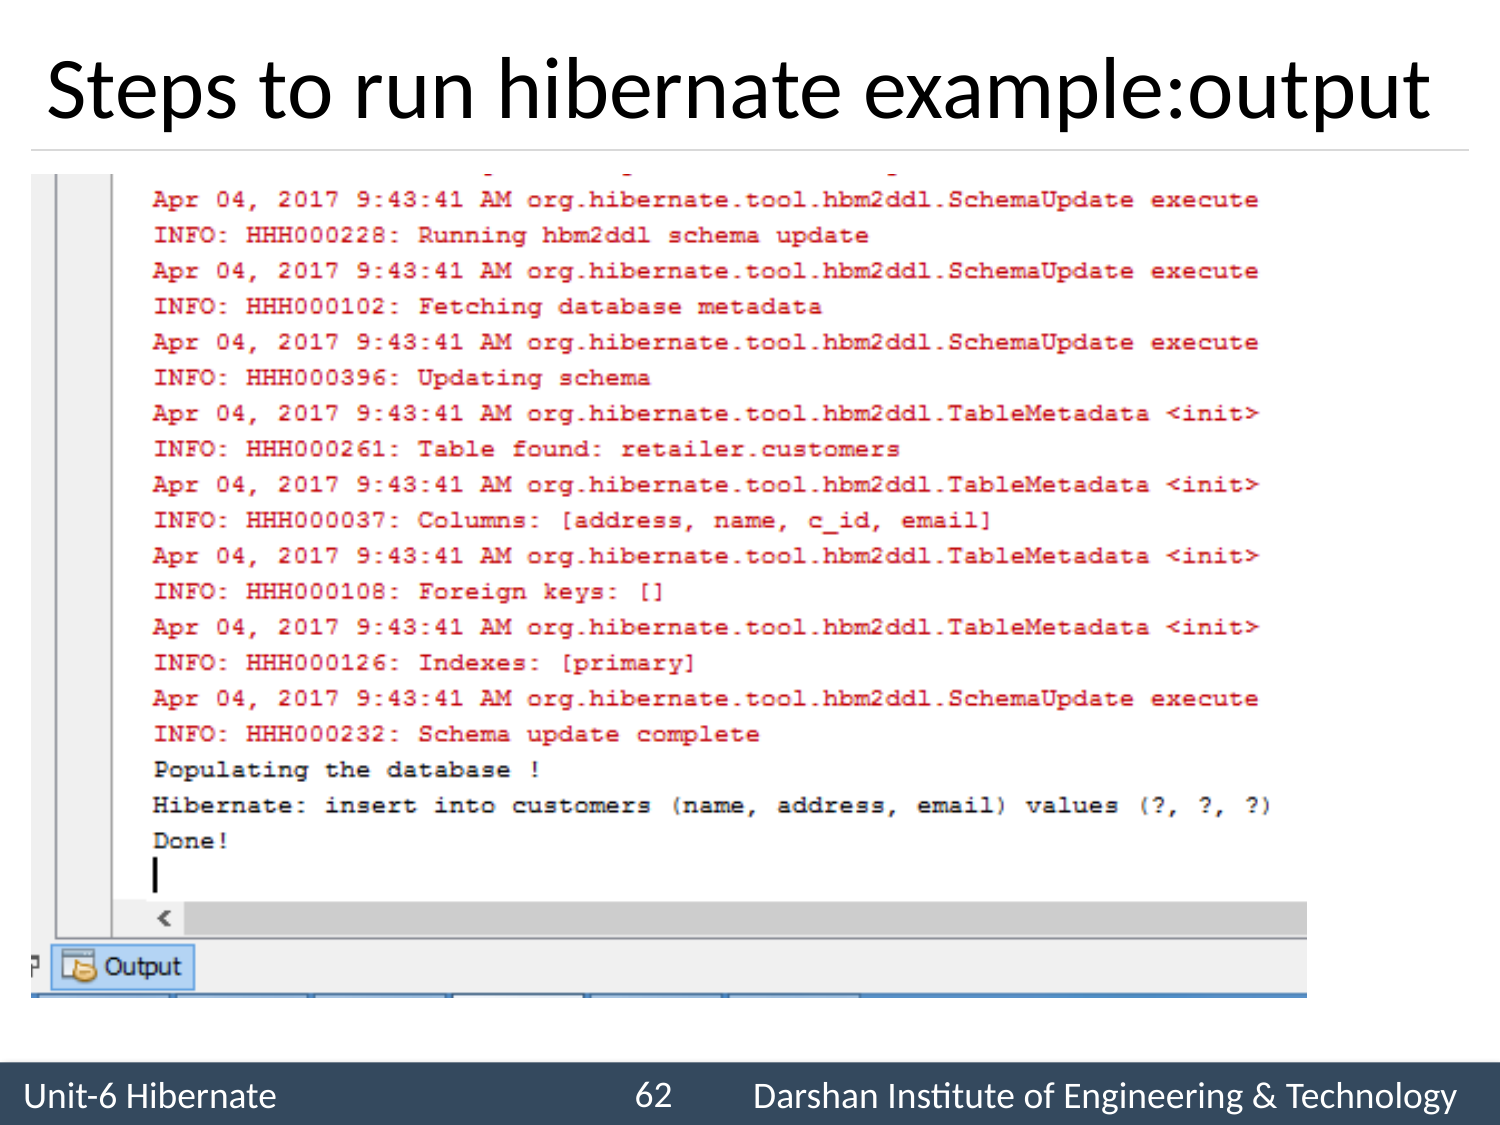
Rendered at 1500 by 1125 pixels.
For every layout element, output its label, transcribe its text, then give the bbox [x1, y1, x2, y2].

title Steps to run hibernate example:output [31, 17, 1469, 150]
slide_number 62 [587, 1062, 688, 1123]
picture [30, 174, 1307, 999]
